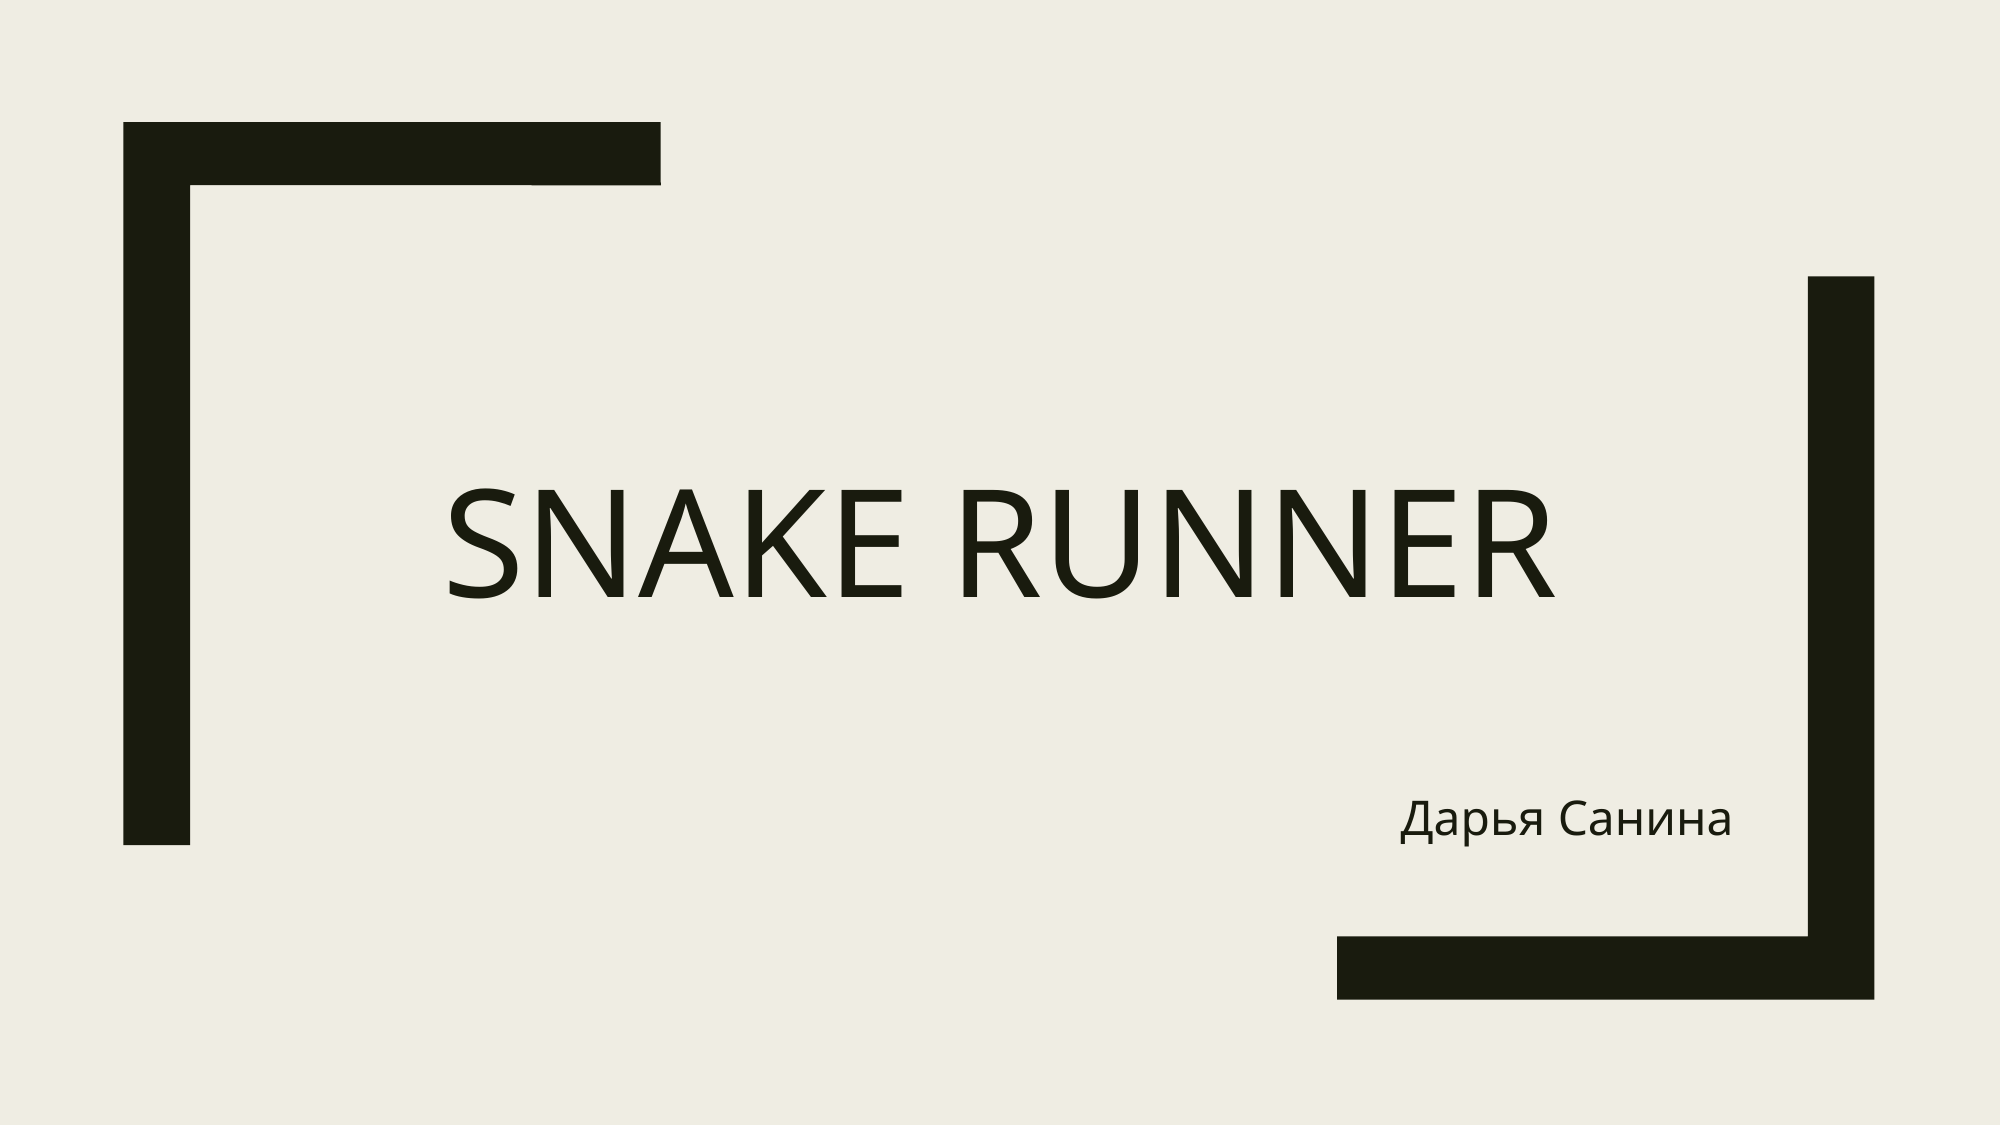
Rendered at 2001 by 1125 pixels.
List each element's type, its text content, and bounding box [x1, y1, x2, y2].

title SNAKE RUNNER [314, 293, 1686, 638]
subtitle Дарья Санина [1372, 773, 1762, 865]
